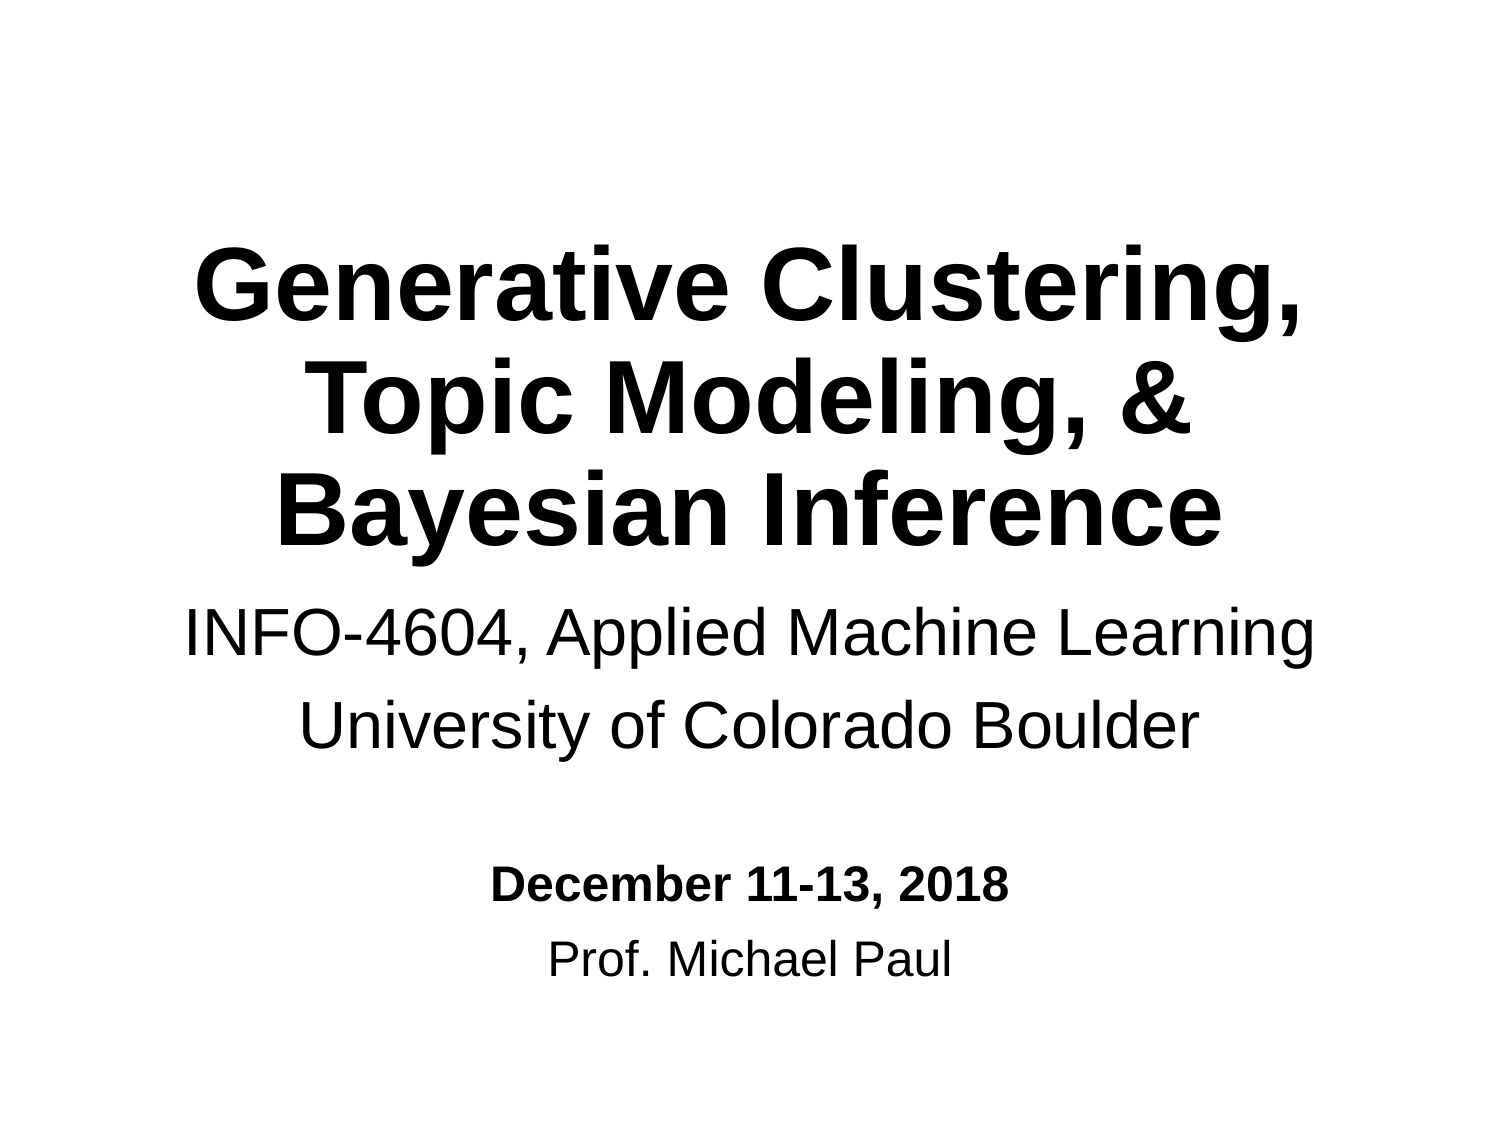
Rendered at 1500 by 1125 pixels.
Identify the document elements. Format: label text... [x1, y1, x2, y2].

title Generative Clustering, Topic Modeling, & Bayesian Inference [48, 184, 1452, 576]
subtitle INFO-4604, Applied Machine Learning University of Colorado Boulder December 11-13, 2018 Prof. Michael Paul [131, 590, 1369, 1125]
